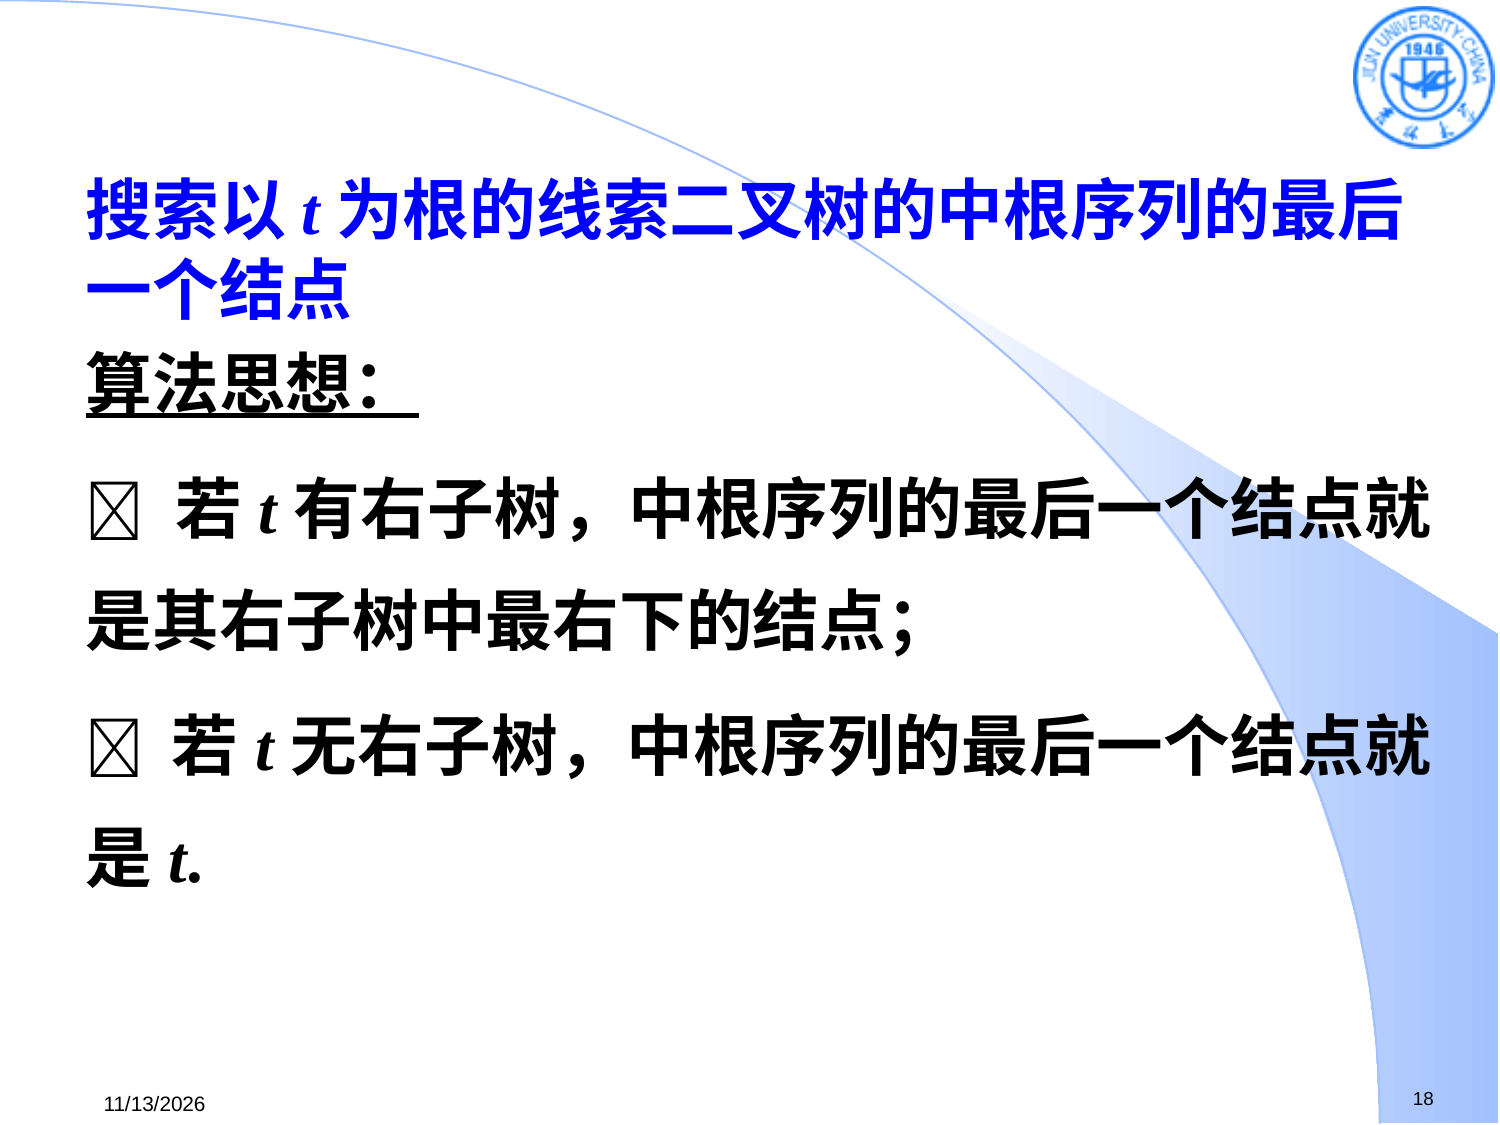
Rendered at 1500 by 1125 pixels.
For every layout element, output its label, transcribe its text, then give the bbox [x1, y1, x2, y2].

text_box 搜索以t为根的线索二叉树的中根序列的最后一个结点 算法思想：  若t有右子树，中根序列的最后一个结点就是其右子树中最右下的结点；  若t无右子树，中根序列的最后一个结点就是t. [70, 160, 1447, 1029]
picture [1353, 6, 1495, 149]
